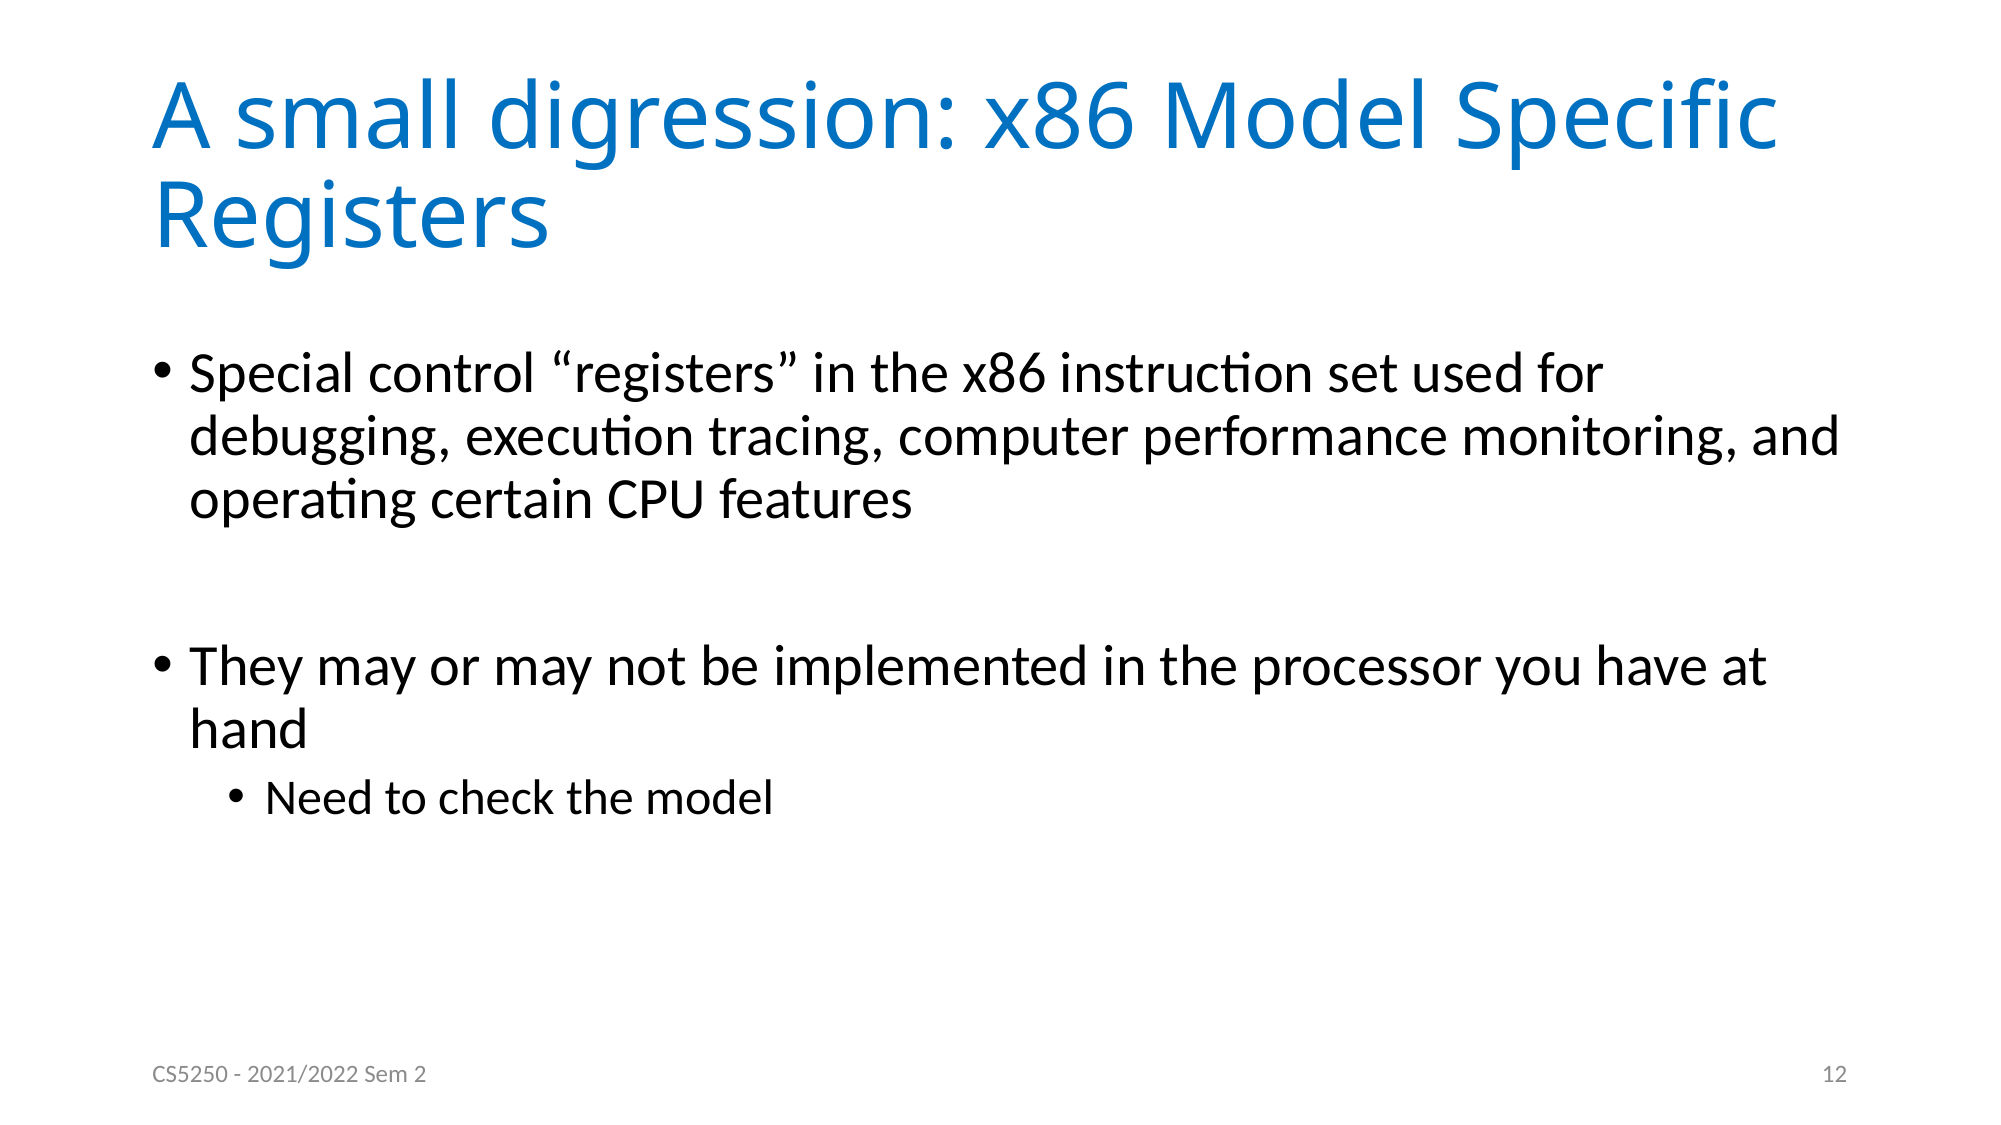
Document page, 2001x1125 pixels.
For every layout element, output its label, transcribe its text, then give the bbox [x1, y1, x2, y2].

title A small digression: x86 Model Specific Registers [137, 59, 1863, 278]
slide_number 12 [1412, 1042, 1863, 1103]
slide_number CS5250 - 2021/2022 Sem 2 [137, 1042, 588, 1103]
list Special control “registers” in the x86 instruction set used for debugging, execution tracing, computer performance monitoring, and operating certain CPU features They may or may not be implemented in the processor you have at hand Need to check the model [137, 334, 1863, 1014]
